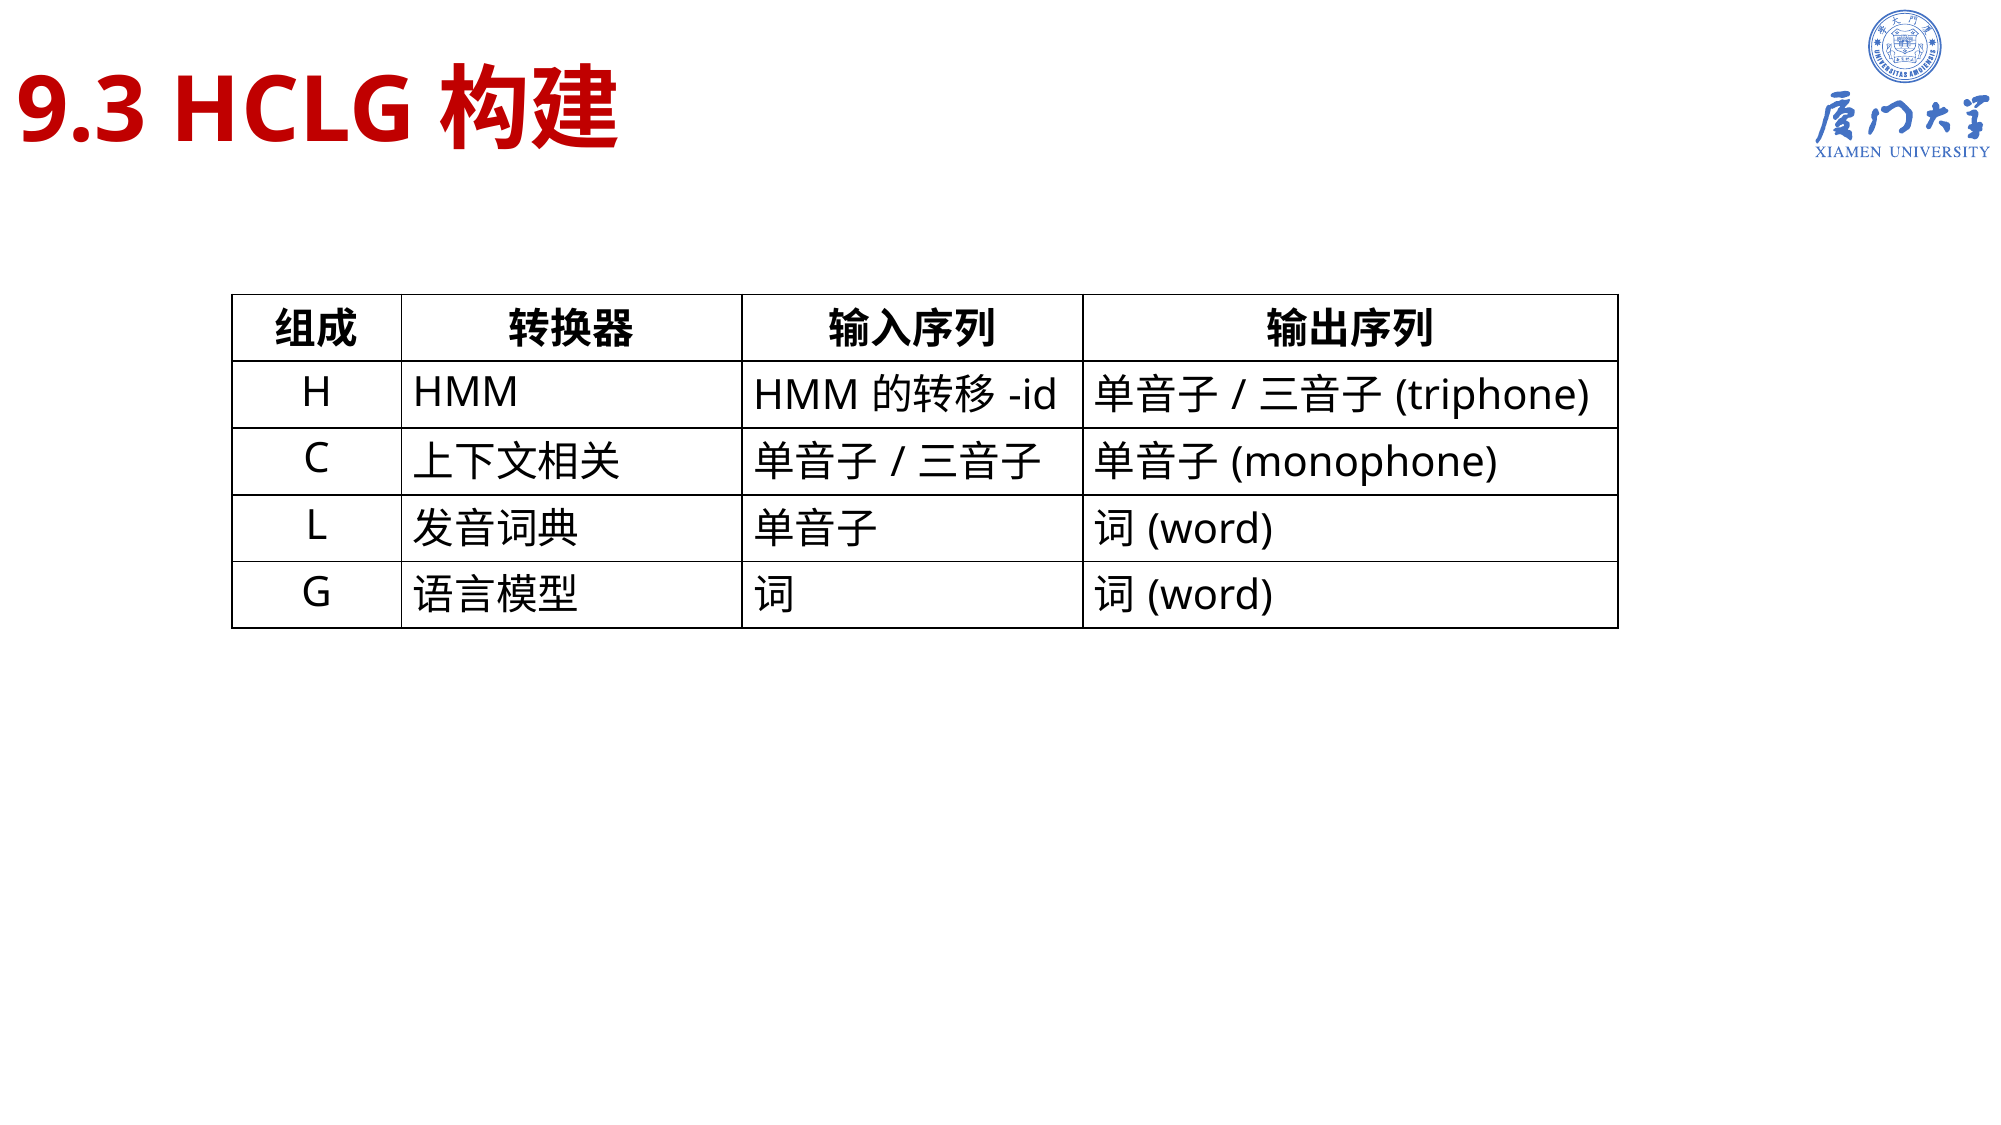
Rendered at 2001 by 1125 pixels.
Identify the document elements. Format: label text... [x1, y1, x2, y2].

table_cell HMM的转移-id [743, 362, 1082, 427]
table_cell 单音子/三音子 [743, 429, 1082, 494]
table_cell 词 [743, 562, 1082, 627]
table_cell 词(word) [1084, 496, 1617, 561]
table_cell 单音子/三音子(triphone) [1084, 362, 1617, 427]
table_cell HMM [402, 362, 741, 427]
table_cell 语言模型 [402, 562, 741, 627]
table_header 转换器 [402, 295, 741, 360]
table_cell 单音子(monophone) [1084, 429, 1617, 494]
table_cell L [233, 496, 401, 561]
table_cell C [233, 429, 401, 494]
table_cell 发音词典 [402, 496, 741, 561]
table_header 输入序列 [743, 295, 1082, 360]
title 9.3 HCLG构建 [1, 3, 1727, 221]
table_cell 上下文相关 [402, 429, 741, 494]
table_header 组成 [233, 295, 401, 360]
table_cell 词(word) [1084, 562, 1617, 627]
table_cell H [233, 362, 401, 427]
table_header 输出序列 [1084, 295, 1617, 360]
table_cell 单音子 [743, 496, 1082, 561]
table_cell G [233, 562, 401, 627]
